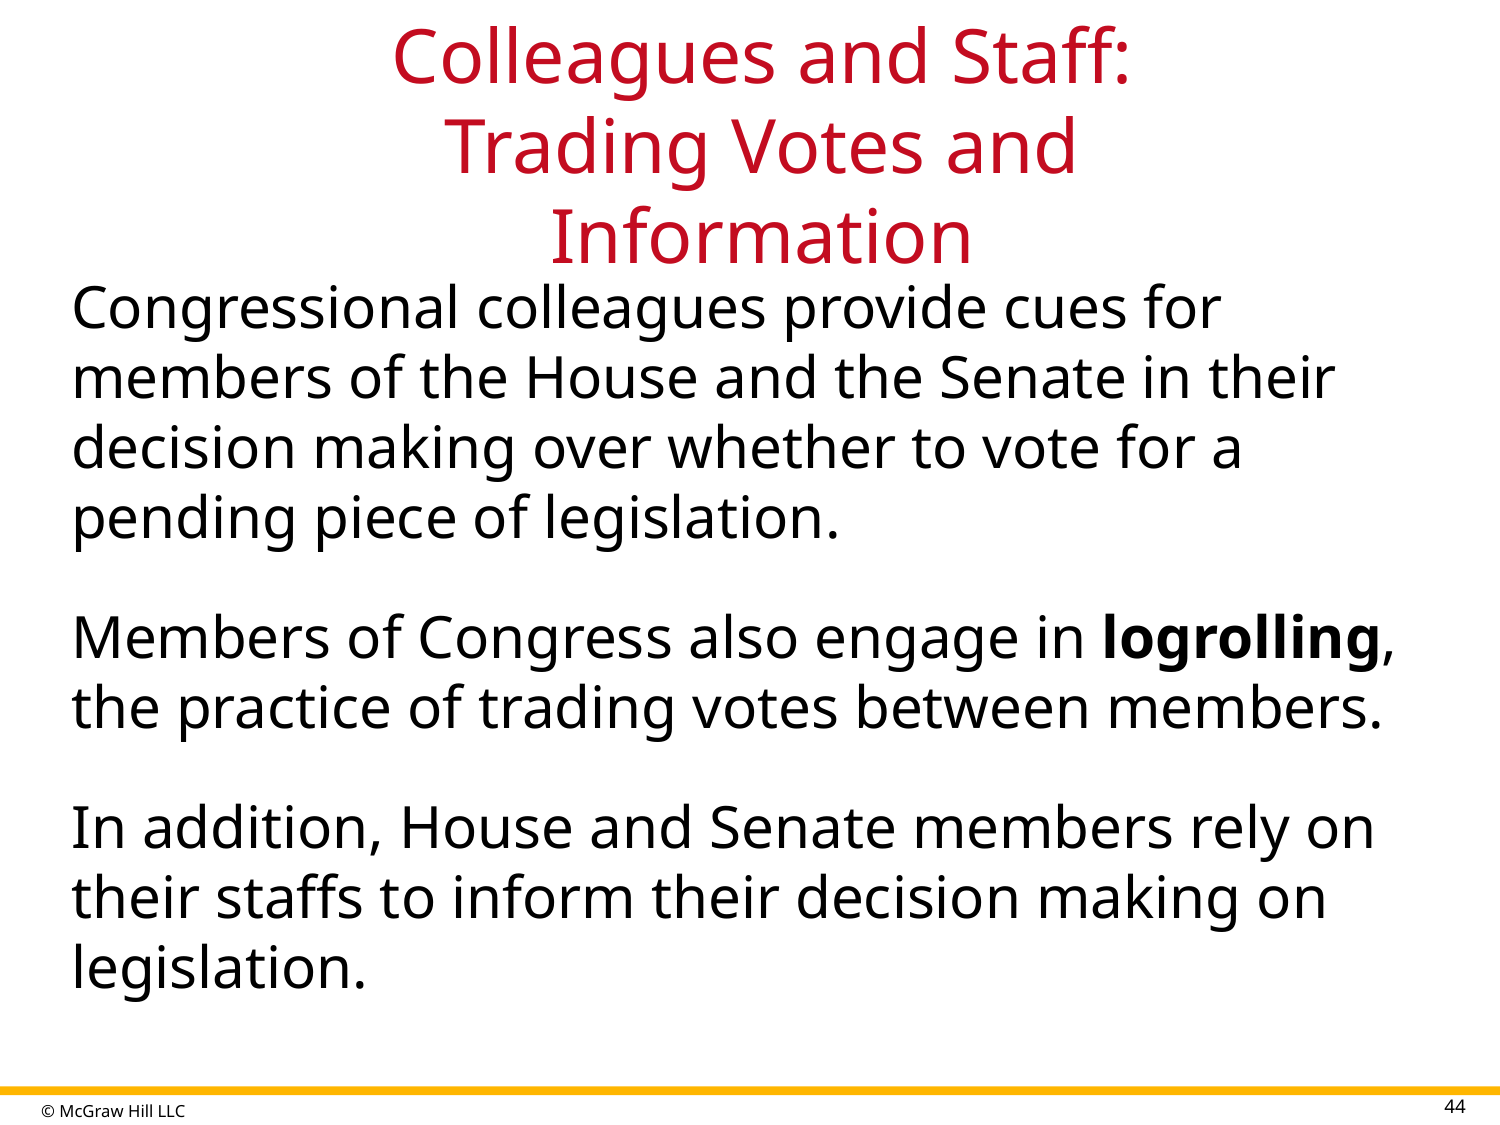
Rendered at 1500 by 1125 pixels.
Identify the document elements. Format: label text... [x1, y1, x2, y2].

list Congressional colleagues provide cues for members of the House and the Senate in their decision making over whether to vote for a pending piece of legislation. Members of Congress also engage in logrolling, the practice of trading votes between members. In addition, House and Senate members rely on their staffs to inform their decision making on legislation. [56, 262, 1444, 1050]
title Colleagues and Staff: Trading Votes and Information [285, 35, 1240, 252]
slide_number 44 [1415, 1094, 1474, 1122]
